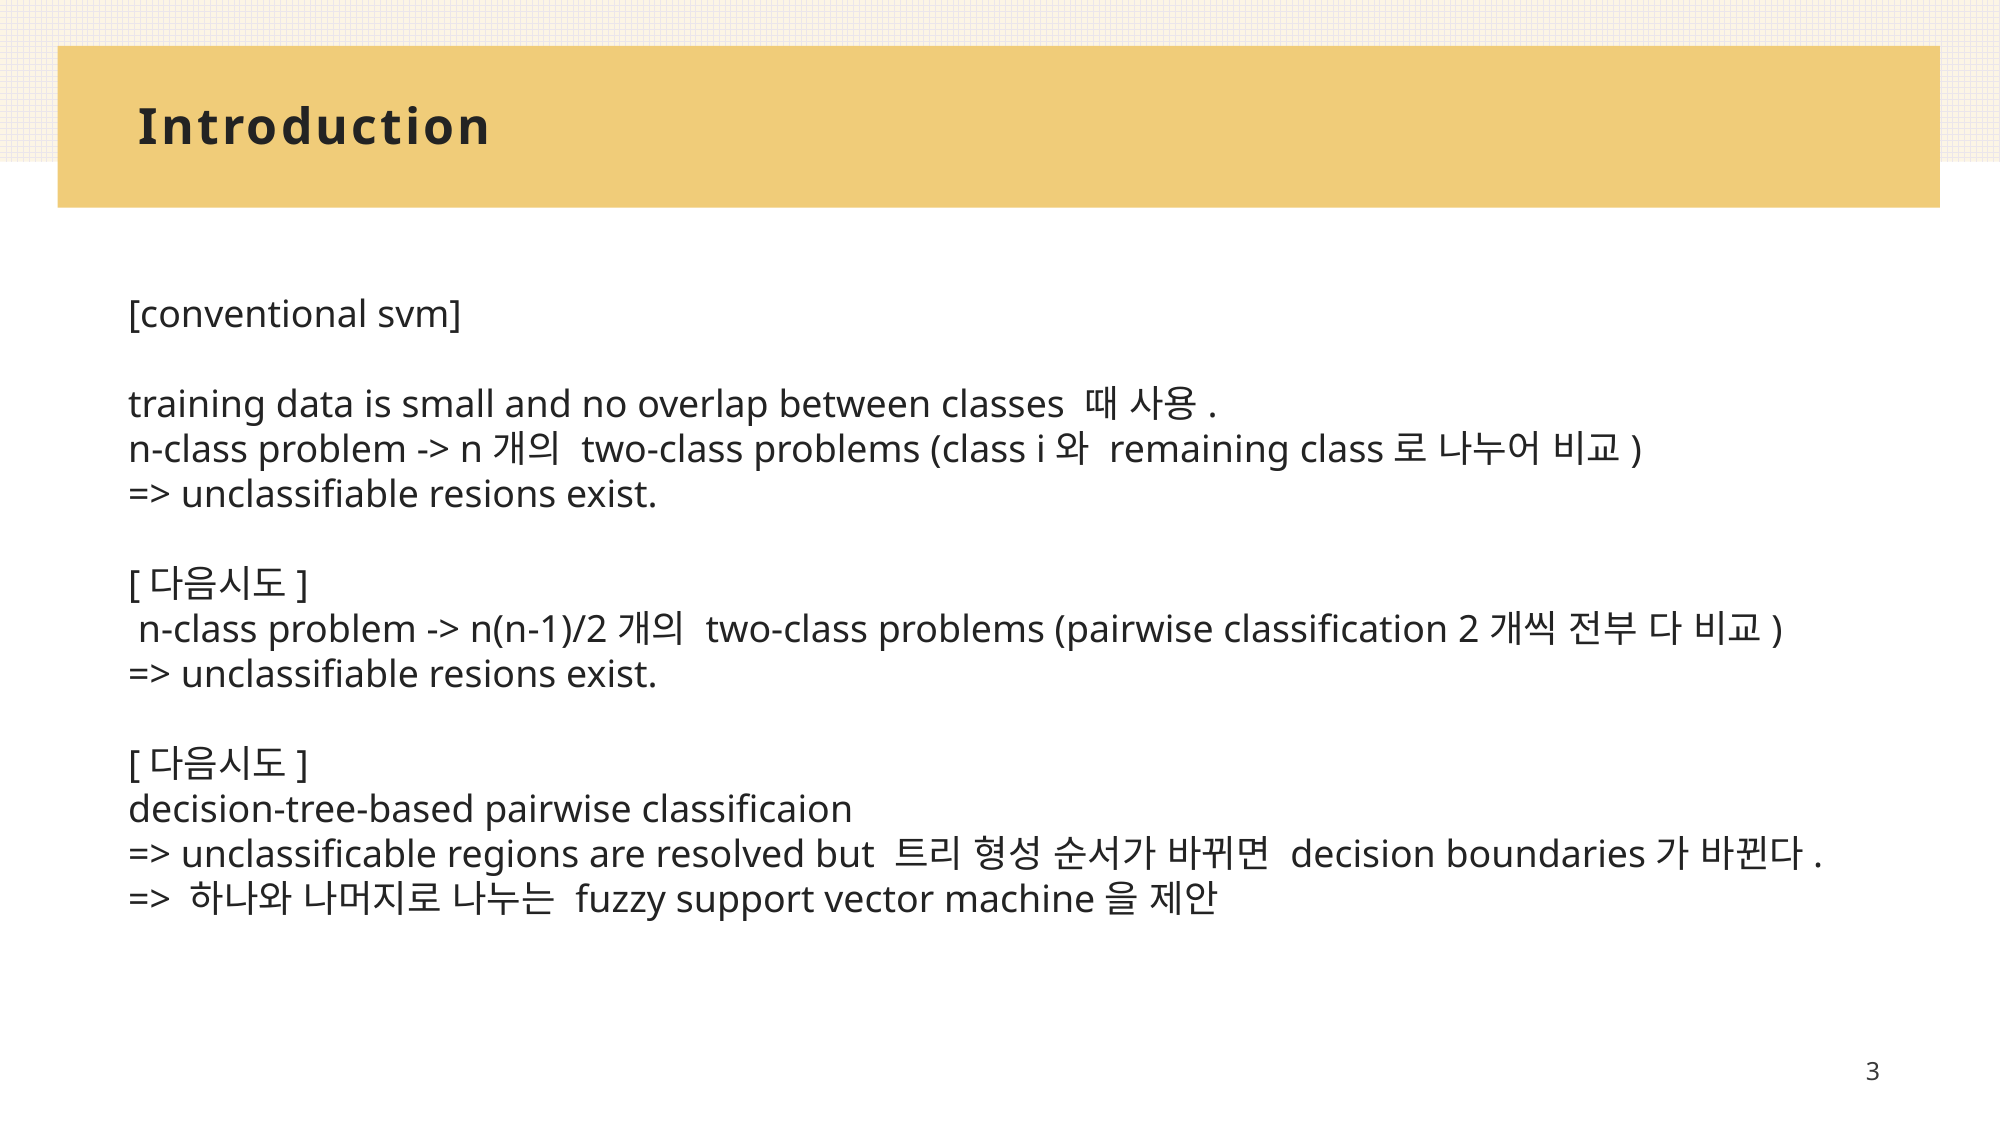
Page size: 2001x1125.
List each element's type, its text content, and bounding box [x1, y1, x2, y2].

text_box [conventional svm] training data is small and no overlap between classes 때 사용. n-class problem -> n개의 two-class problems (class i와 remaining class로 나누어 비교) => unclassifiable resions exist. [다음시도] n-class problem -> n(n-1)/2개의 two-class problems (pairwise classification 2개씩 전부 다 비교) => unclassifiable resions exist. [다음시도] decision-tree-based pairwise classificaion => unclassificable regions are resolved but 트리 형성 순서가 바뀌면 decision boundaries가 바뀐다. => 하나와 나머지로 나누는 fuzzy support vector machine을 제안 [113, 282, 1848, 973]
slide_number 3 [1756, 1042, 1896, 1103]
title Introduction [104, 70, 1894, 184]
